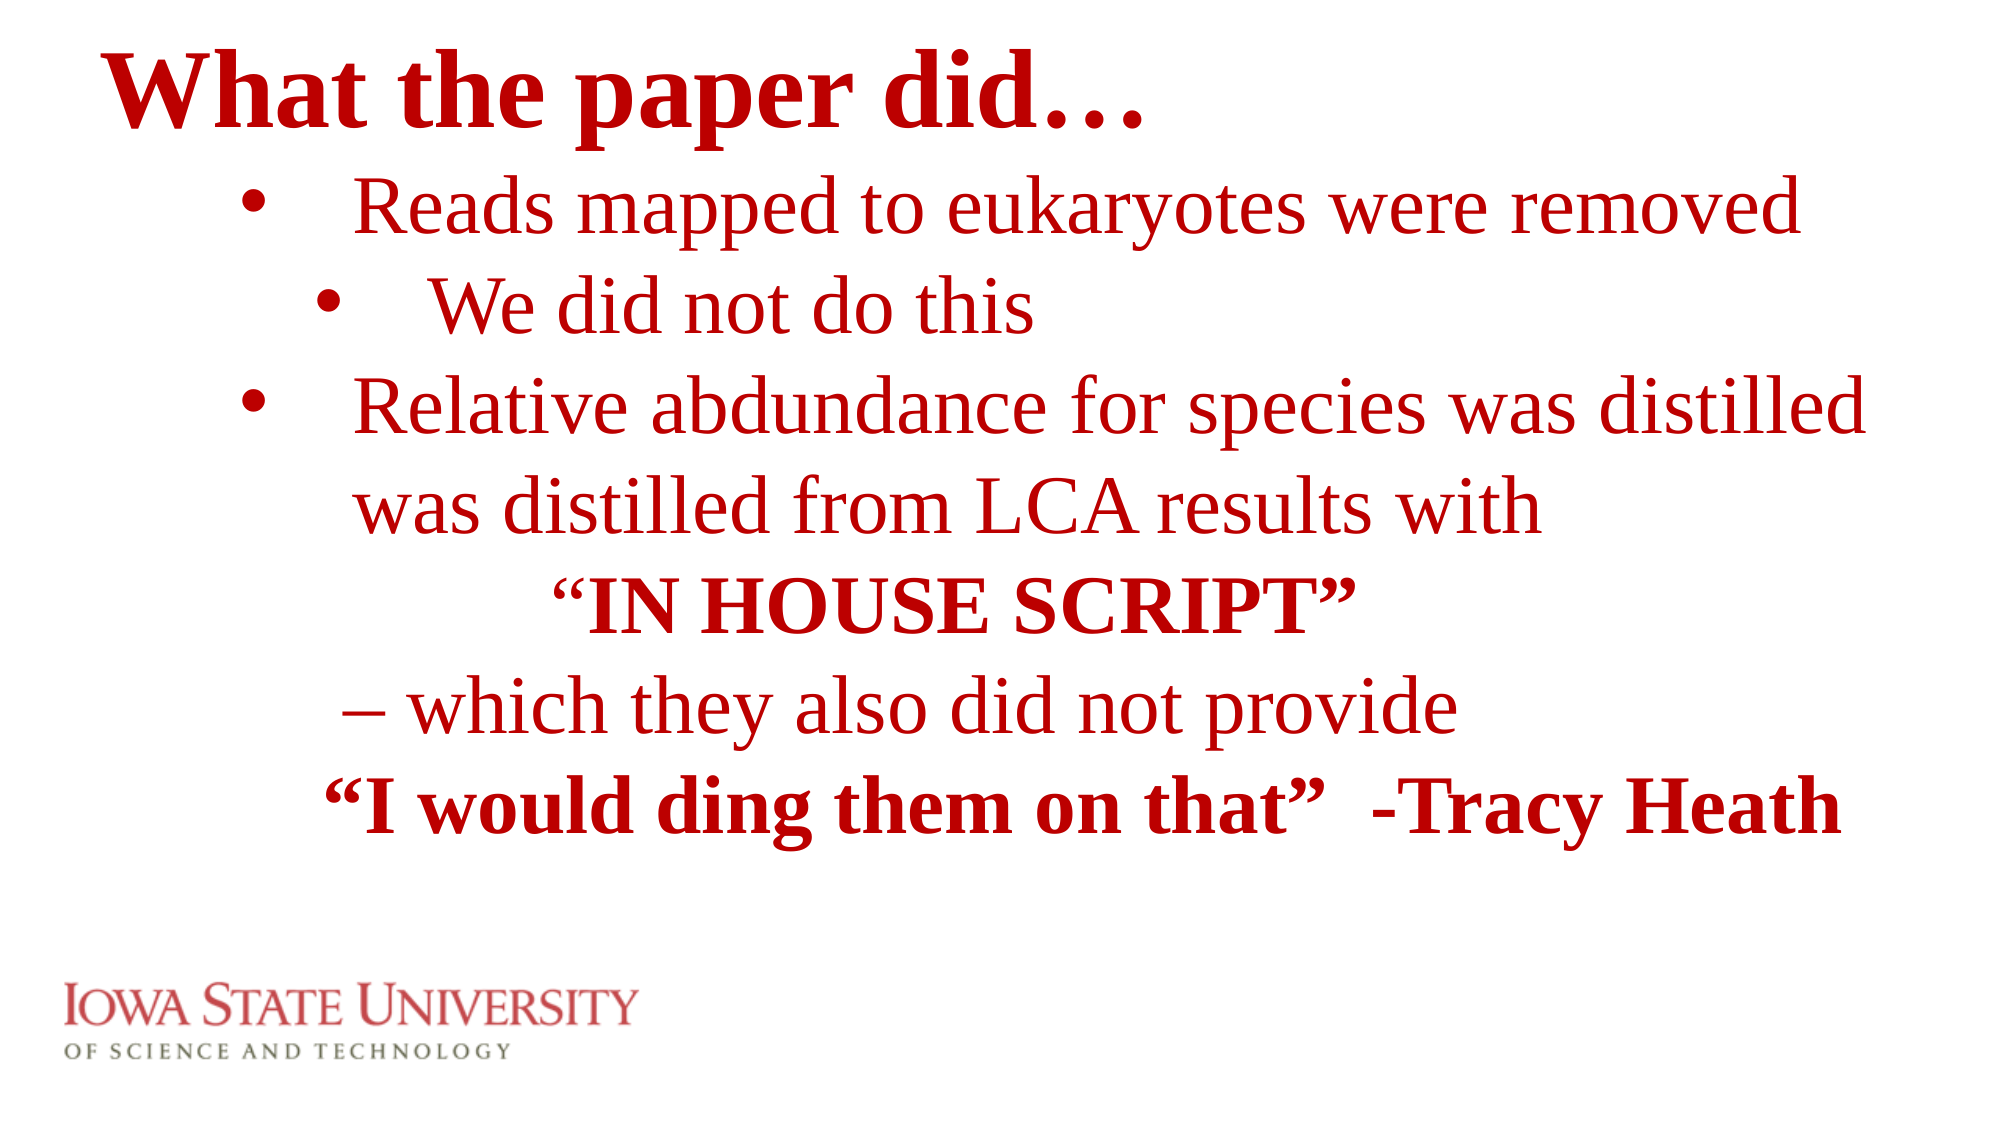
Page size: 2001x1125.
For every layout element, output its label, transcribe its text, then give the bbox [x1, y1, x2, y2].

text_box What the paper did… Reads mapped to eukaryotes were removed We did not do this Relative abdundance for species was distilled was distilled from LCA results with “IN HOUSE SCRIPT” – which they also did not provide “I would ding them on that” -Tracy Heath [0, 0, 1975, 1125]
picture [60, 954, 788, 1095]
